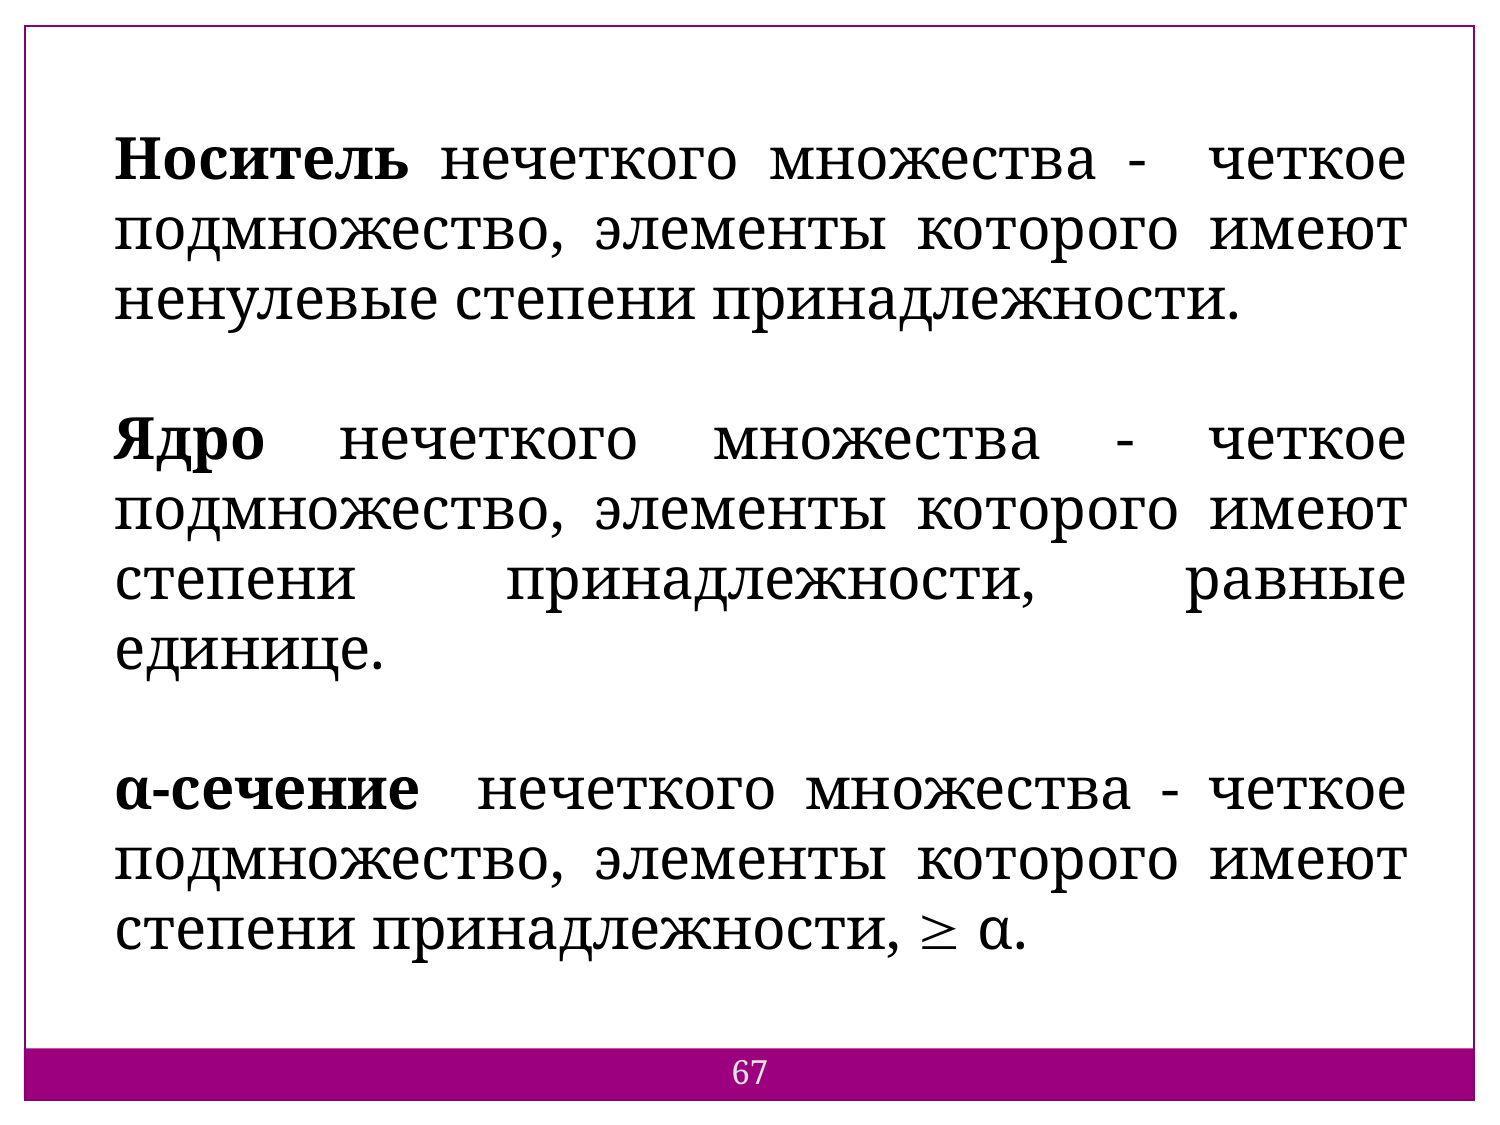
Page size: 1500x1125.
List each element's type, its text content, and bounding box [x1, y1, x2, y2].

text_box Носитель нечеткого множества - четкое подмножество, элементы которого имеют ненулевые степени принадлежности. Ядро нечеткого множества - четкое подмножество, элементы которого имеют степени принадлежности, равные единице. α-сечение нечеткого множества - четкое подмножество, элементы которого имеют степени принадлежности,  α. [100, 113, 1424, 969]
slide_number 67 [699, 1037, 800, 1110]
